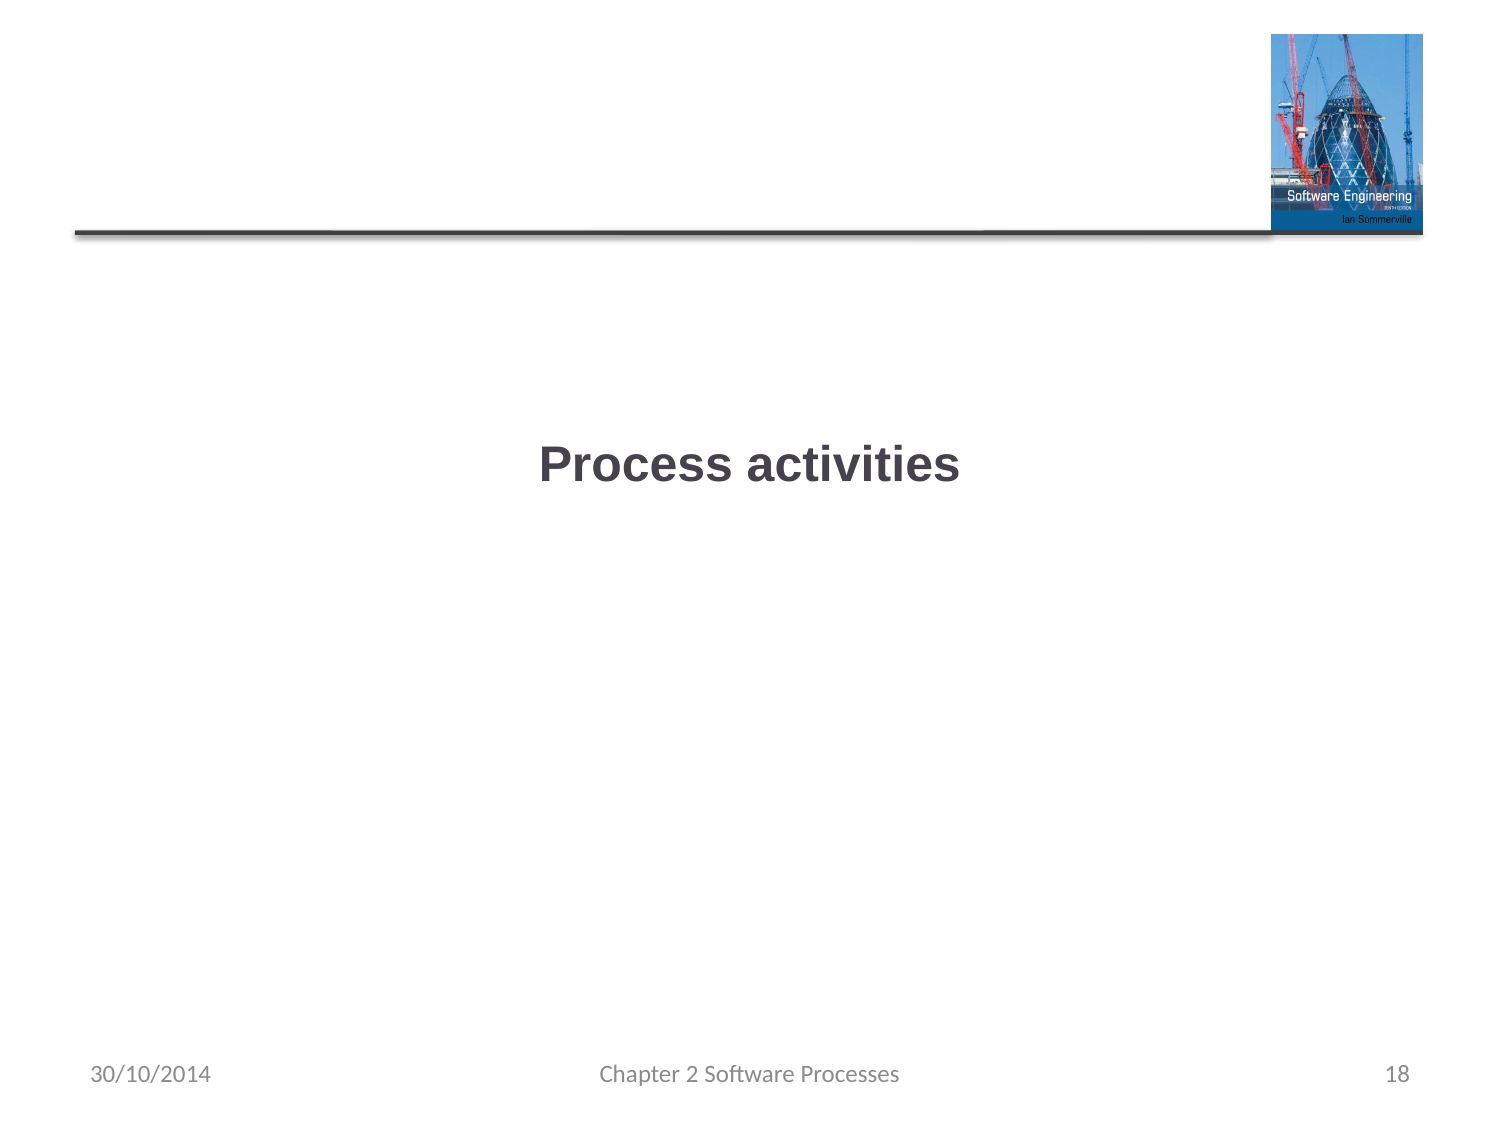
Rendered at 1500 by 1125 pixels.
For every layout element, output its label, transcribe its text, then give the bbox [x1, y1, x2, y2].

title Process activities [74, 367, 1426, 556]
picture [1271, 34, 1423, 230]
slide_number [75, 1042, 425, 1103]
footer Chapter 2 Software Processes [512, 1042, 988, 1103]
slide_number 18 [1074, 1042, 1425, 1103]
